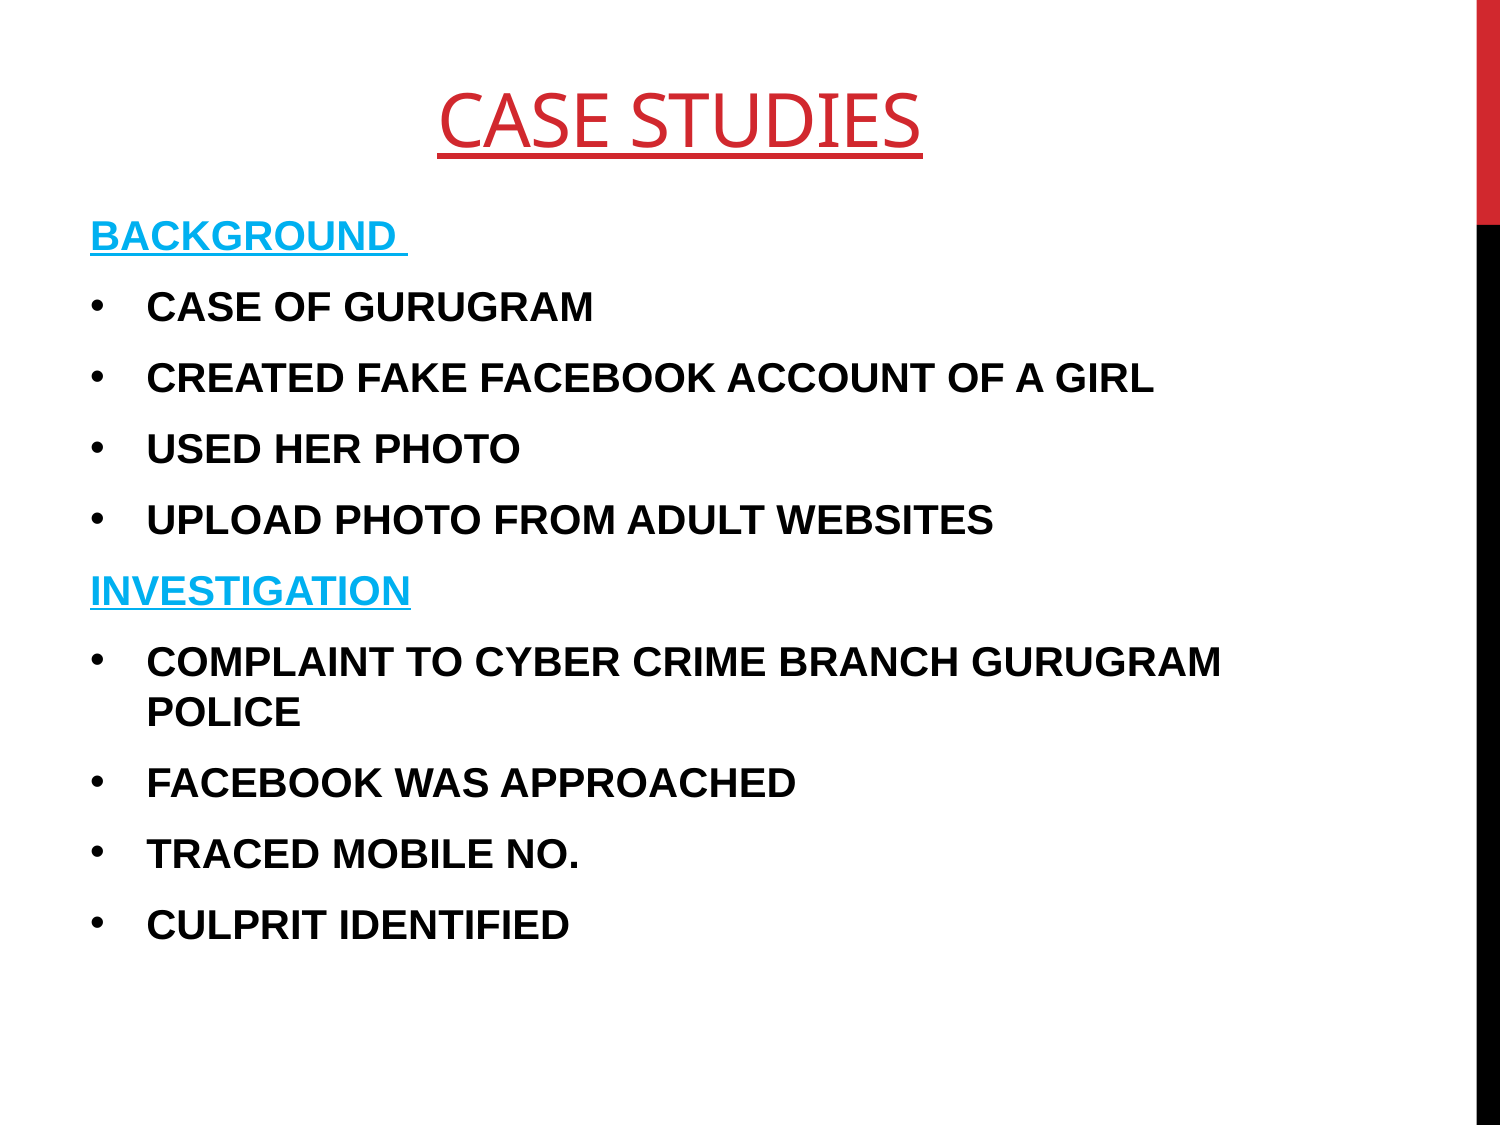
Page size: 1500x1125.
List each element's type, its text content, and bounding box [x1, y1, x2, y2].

list BACKGROUND CASE OF GURUGRAM CREATED FAKE FACEBOOK ACCOUNT OF A GIRL USED HER PHOTO UPLOAD PHOTO FROM ADULT WEBSITES INVESTIGATION COMPLAINT TO CYBER CRIME BRANCH GURUGRAM POLICE FACEBOOK WAS APPROACHED TRACED MOBILE NO. CULPRIT IDENTIFIED [75, 201, 1325, 1005]
title Case studies [75, 62, 1286, 171]
